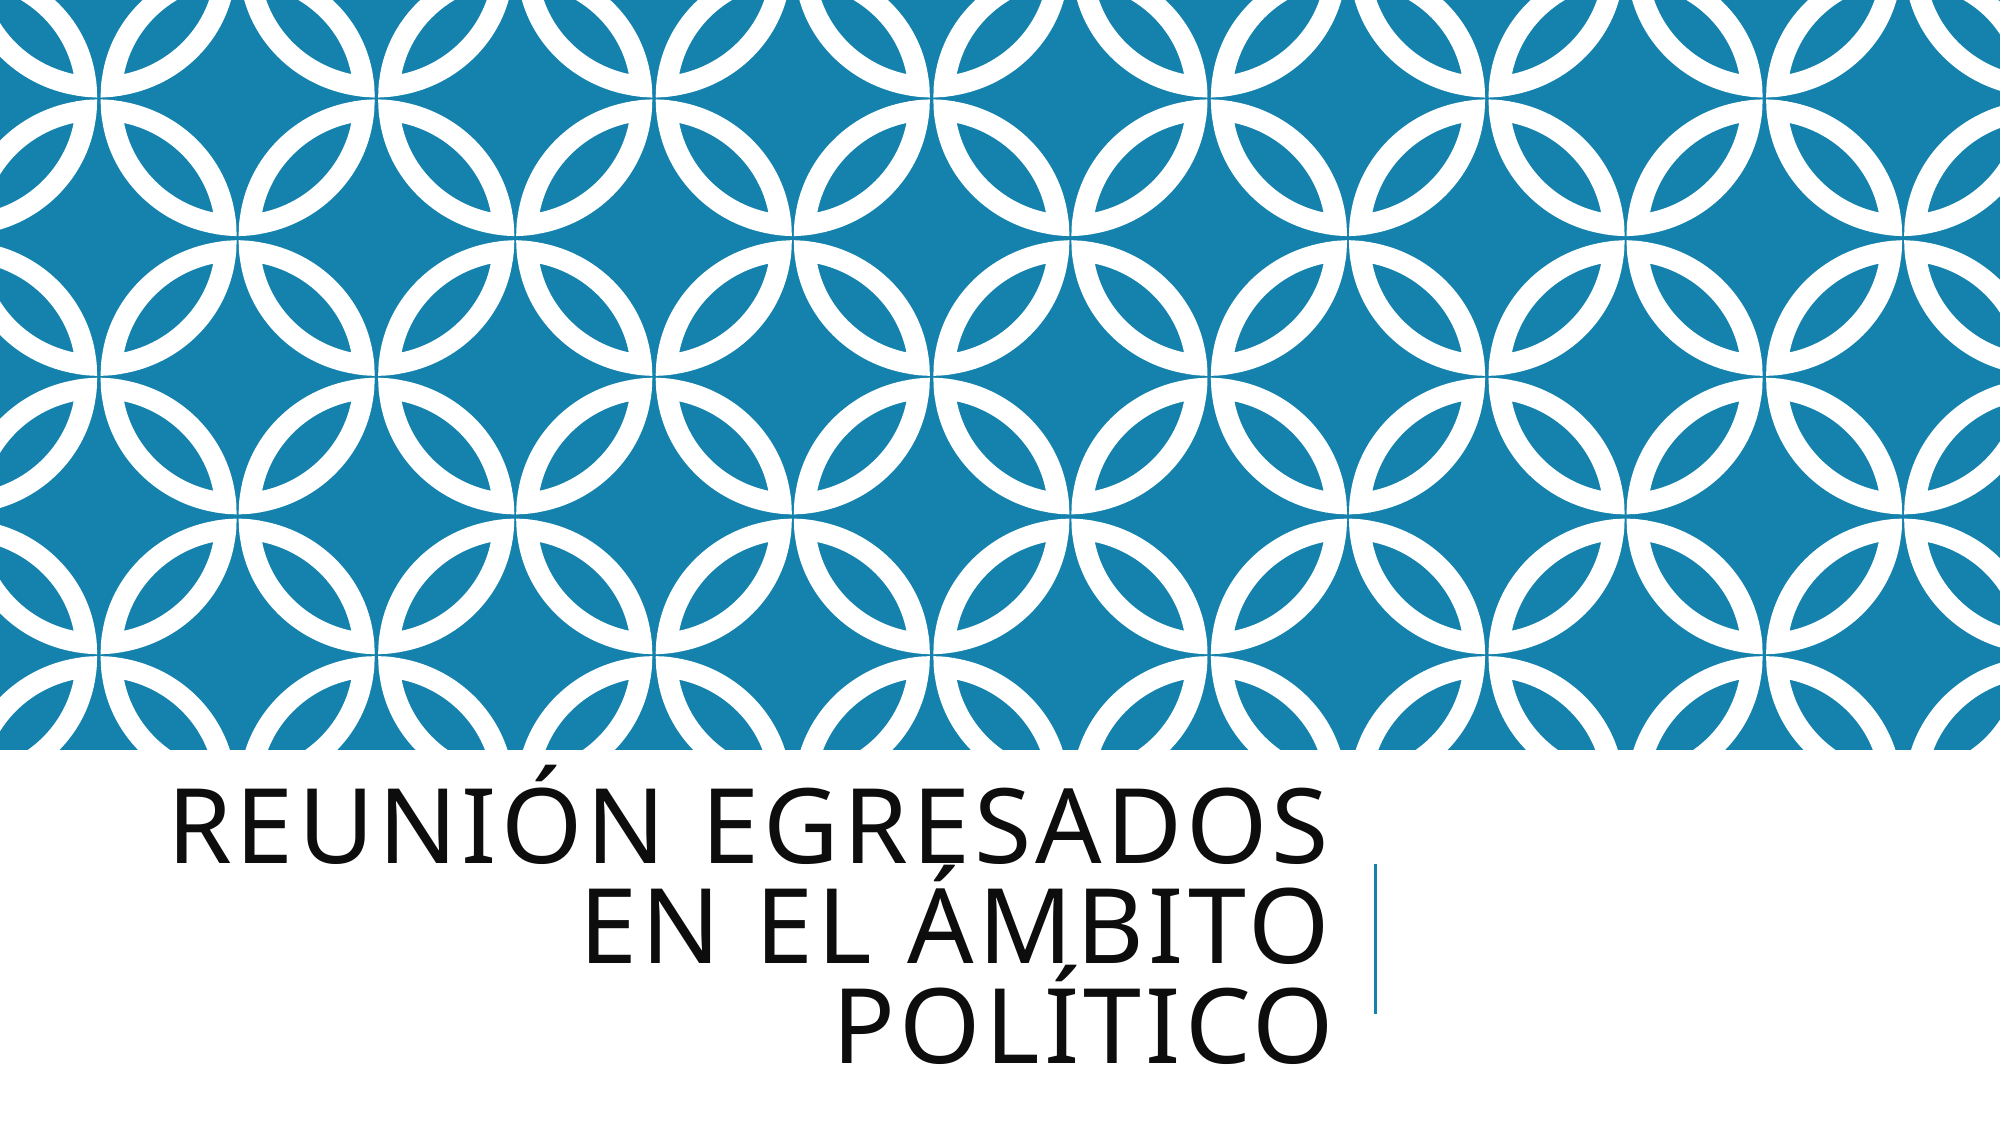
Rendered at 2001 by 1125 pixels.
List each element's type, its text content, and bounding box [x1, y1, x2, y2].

title Reunión egresados en el ámbito político [75, 813, 1350, 1054]
